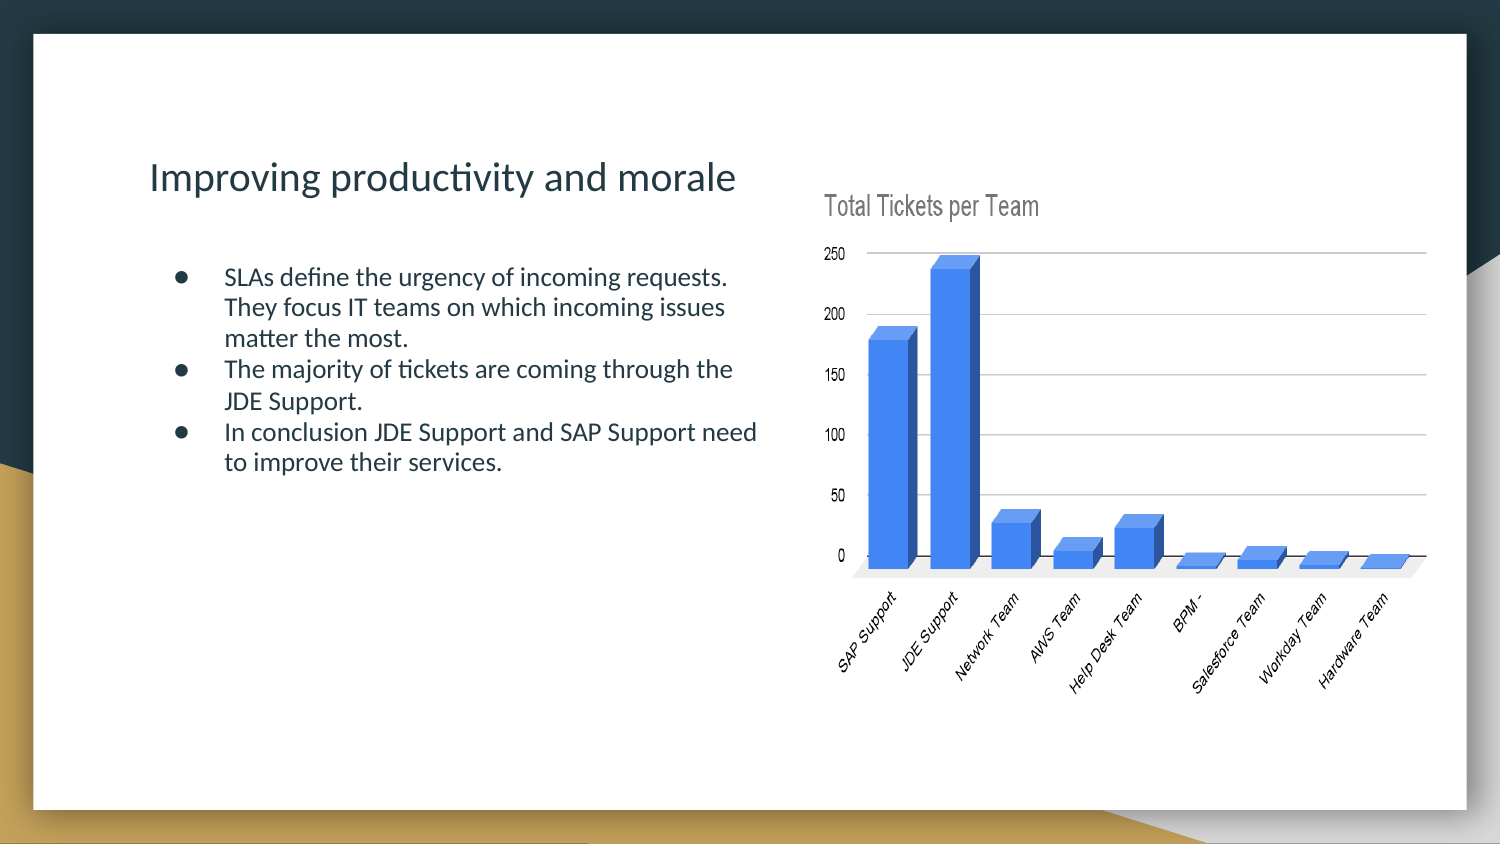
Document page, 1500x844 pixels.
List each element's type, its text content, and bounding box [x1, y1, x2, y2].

list SLAs define the urgency of incoming requests. They focus IT teams on which incoming issues matter the most. The majority of tickets are coming through the JDE Support. In conclusion JDE Support and SAP Support need to improve their services. [134, 246, 787, 729]
title Improving productivity and morale [134, 138, 1366, 296]
picture [804, 158, 1447, 729]
